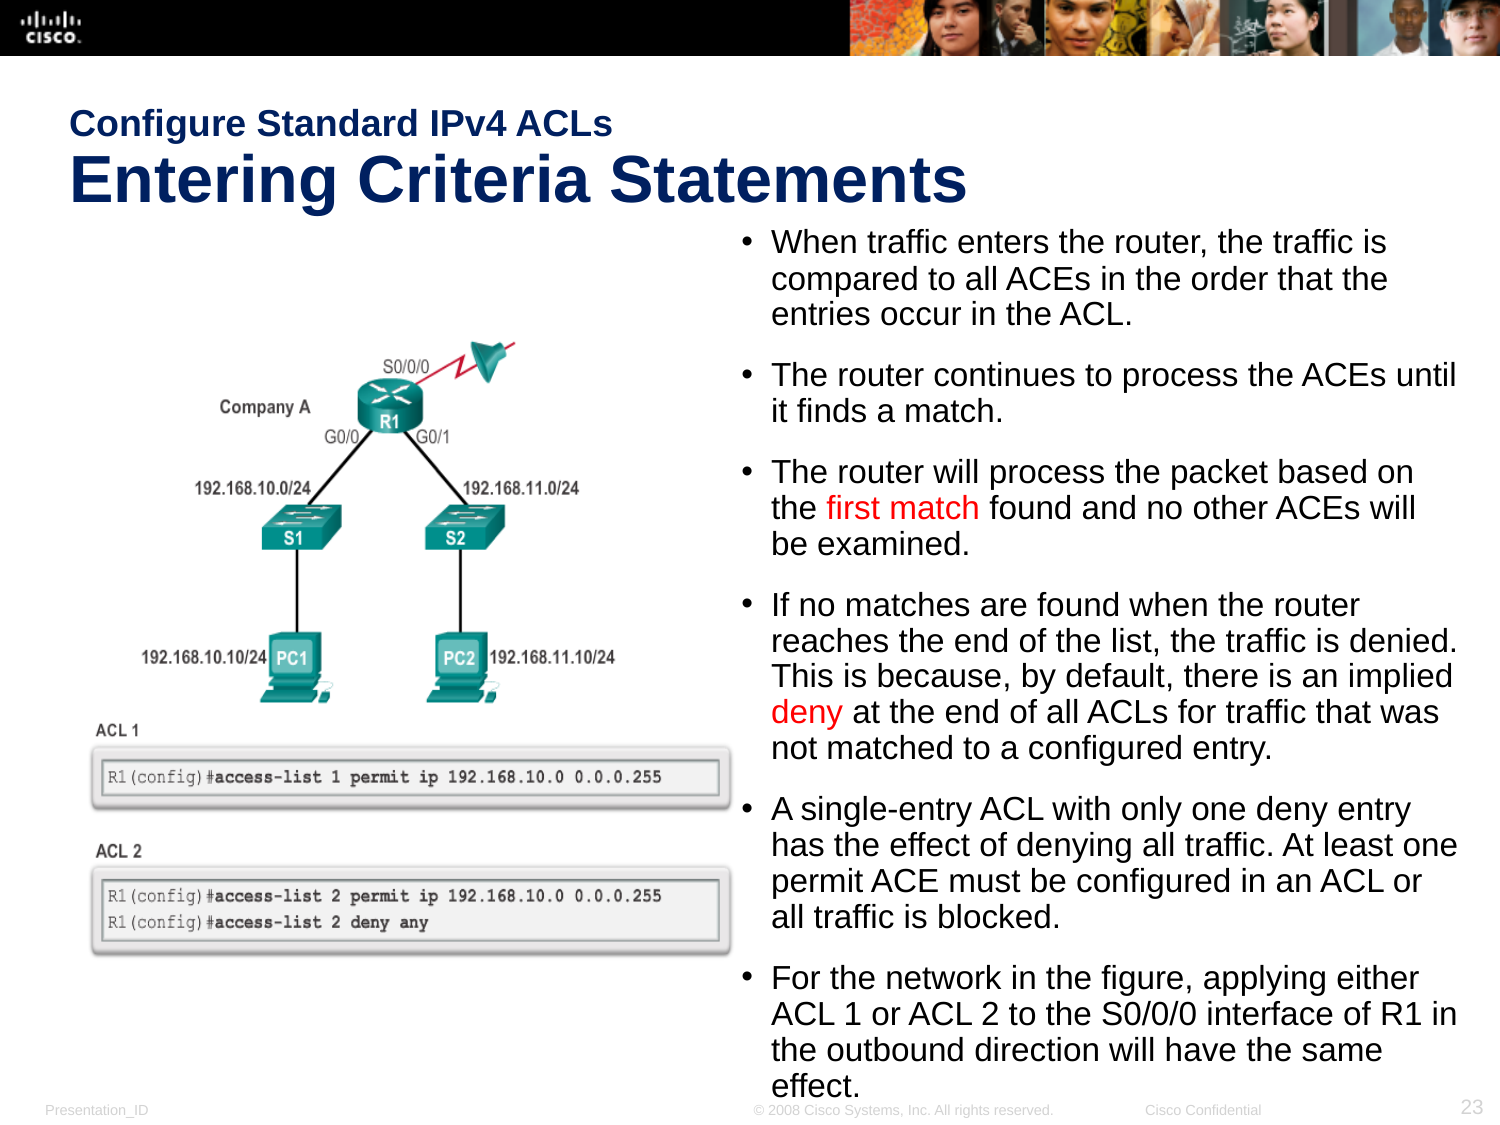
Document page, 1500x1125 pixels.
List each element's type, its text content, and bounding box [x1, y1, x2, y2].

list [0, 326, 905, 968]
title Configure Standard IPv4 ACLs Entering Criteria Statements [55, 80, 1444, 224]
picture [0, 0, 1500, 56]
text_box When traffic enters the router, the traffic is compared to all ACEs in the order that the entries occur in the ACL. The router continues to process the ACEs until it finds a match. The router will process the packet based on the first match found and no other ACEs will be examined. If no matches are found when the router reaches the end of the list, the traffic is denied. This is because, by default, there is an implied deny at the end of all ACLs for traffic that was not matched to a configured entry. A single-entry ACL with only one deny entry has the effect of denying all traffic. At least one permit ACE must be configured in an ACL or all traffic is blocked. For the network in the figure, applying either ACL 1 or ACL 2 to the S0/0/0 interface of R1 in the outbound direction will have the same effect. [726, 217, 1477, 1112]
